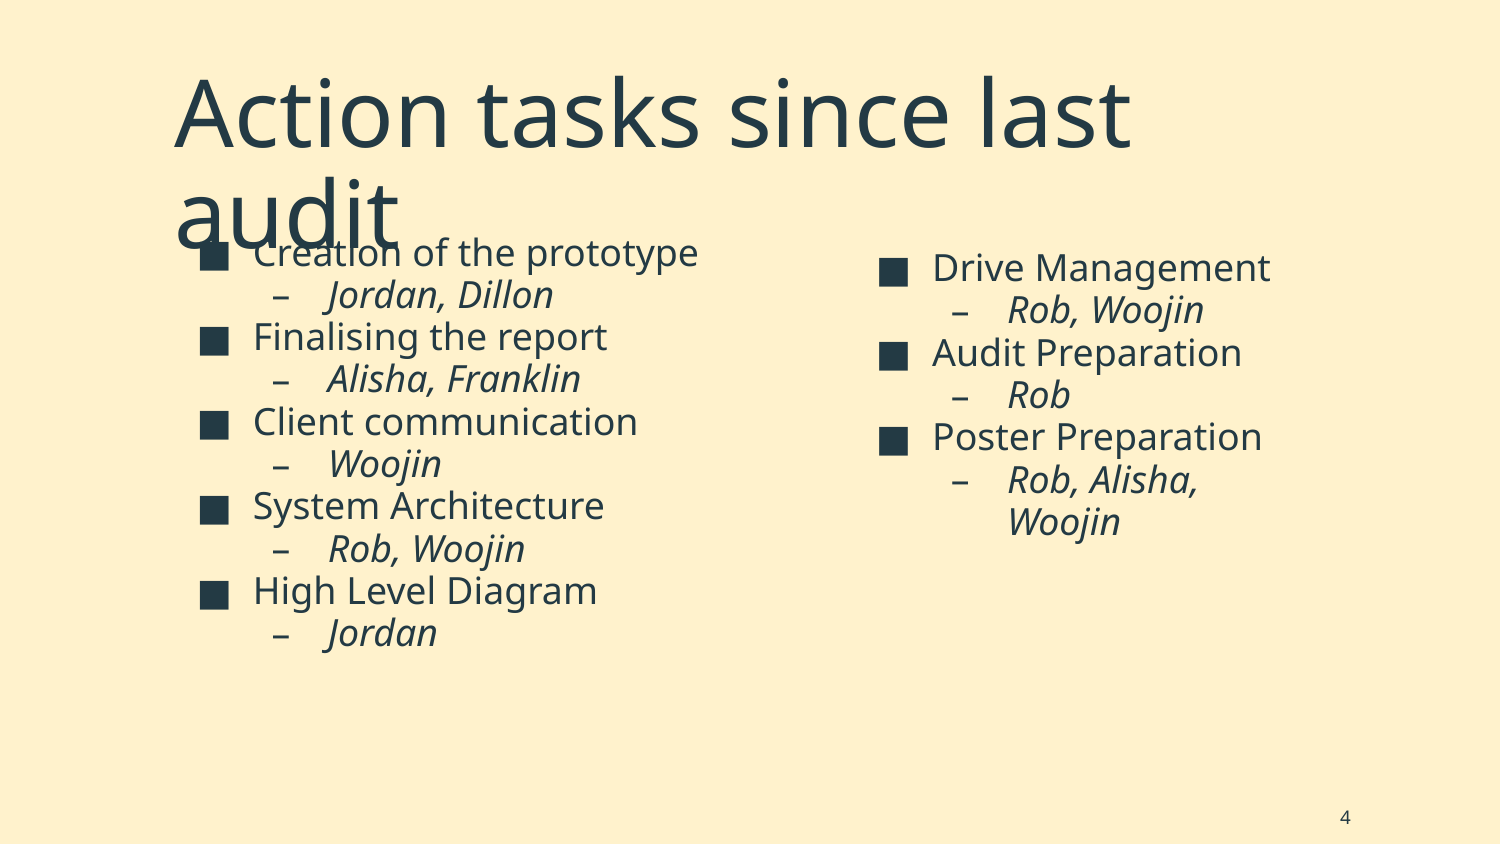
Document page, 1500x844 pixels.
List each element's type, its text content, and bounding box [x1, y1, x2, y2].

title Action tasks since last audit [159, 52, 1341, 170]
text_box Drive Management Rob, Woojin Audit Preparation Rob Poster Preparation Rob, Alisha, Woojin [842, 175, 1335, 668]
list Creation of the prototype Jordan, Dillon Finalising the report Alisha, Franklin Client communication Woojin System Architecture Rob, Woojin High Level Diagram Jordan [162, 217, 843, 747]
slide_number ‹#› [1165, 793, 1362, 844]
